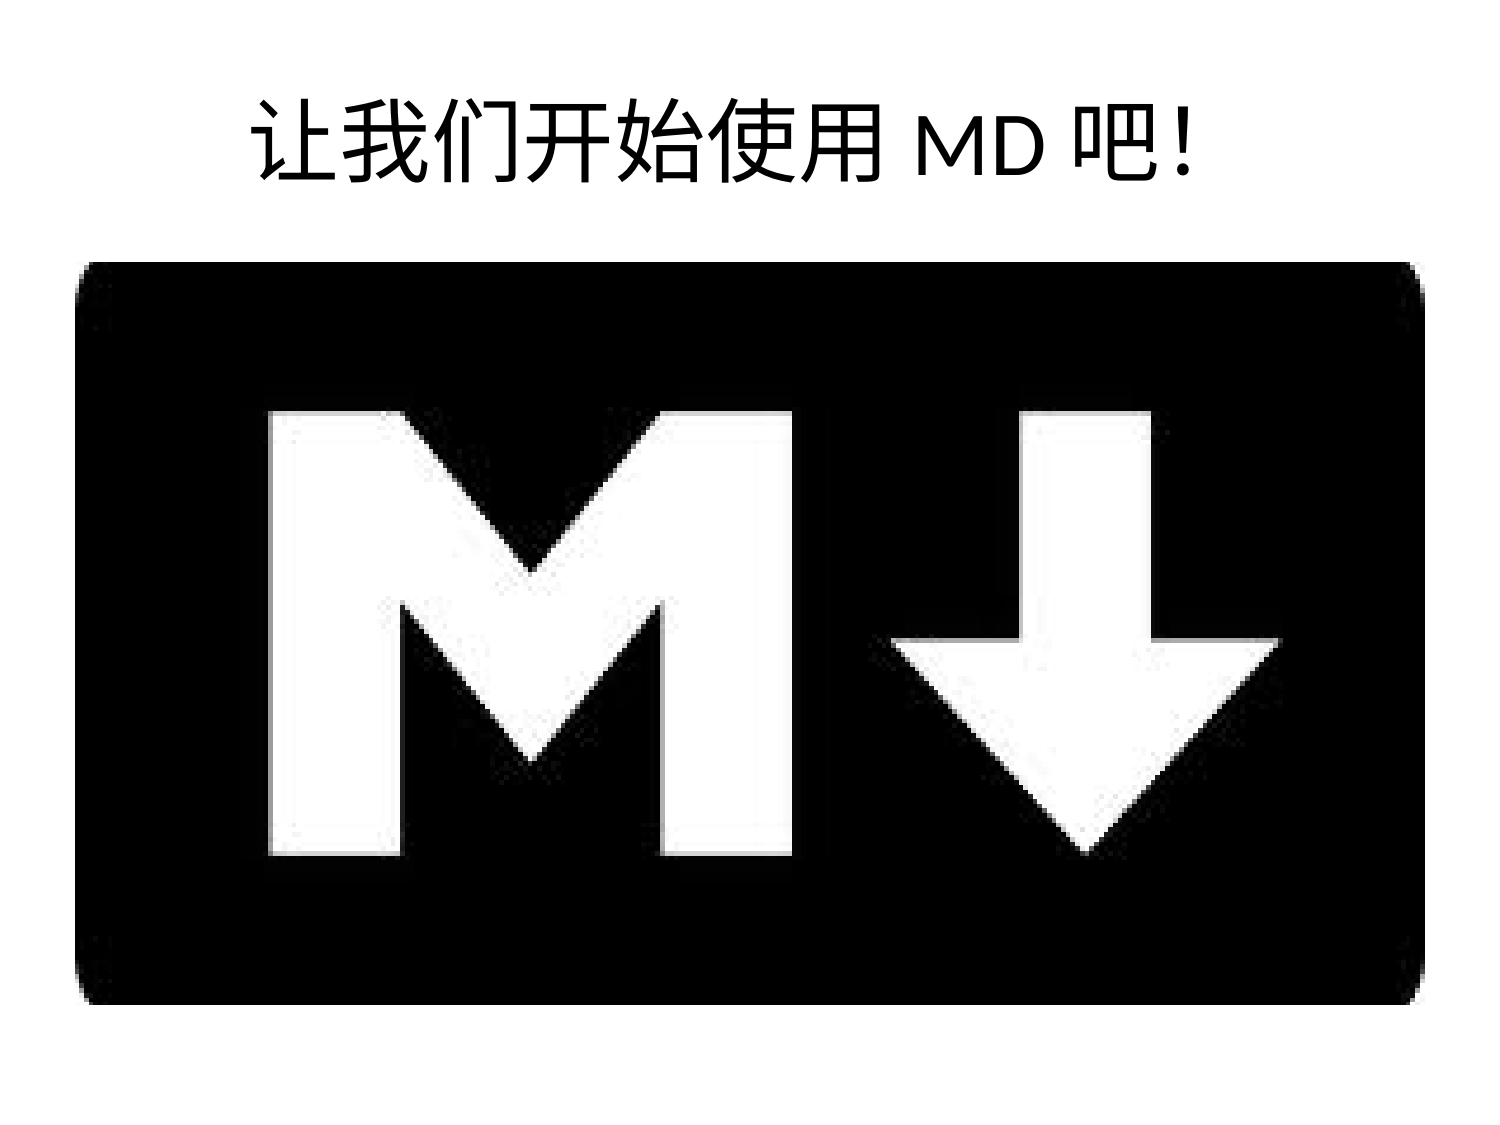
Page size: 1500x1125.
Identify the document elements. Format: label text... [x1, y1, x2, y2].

title 让我们开始使用MD吧！ [75, 45, 1425, 233]
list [74, 262, 1426, 1006]
